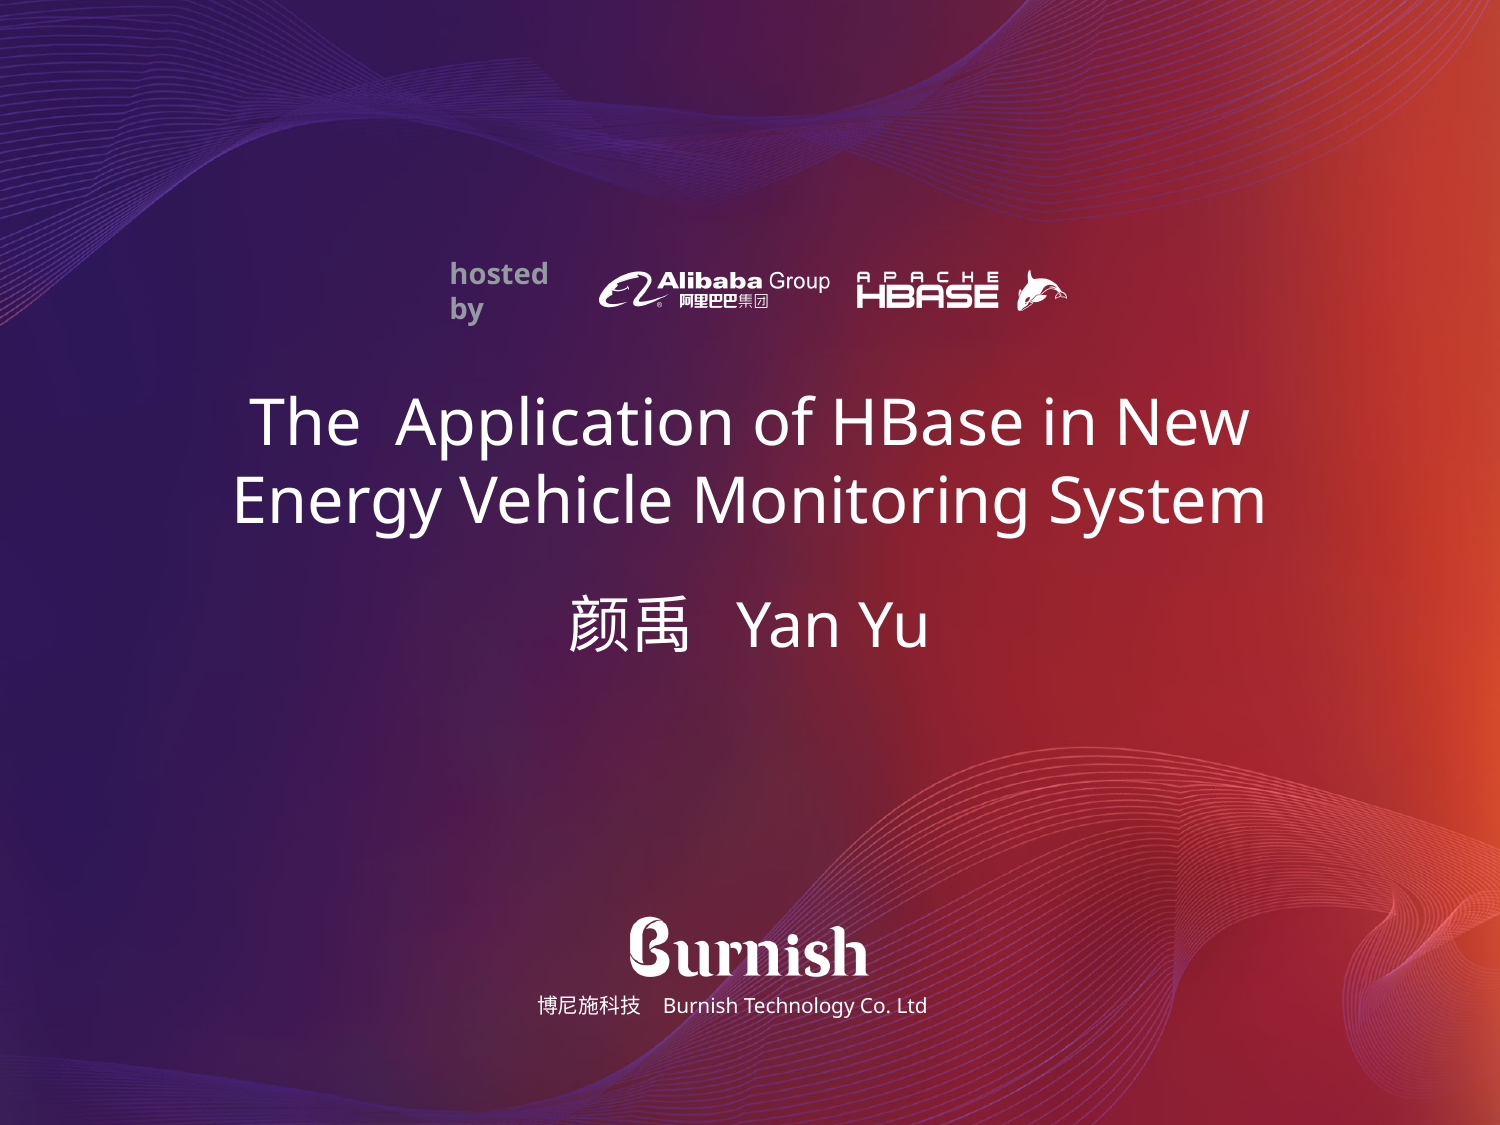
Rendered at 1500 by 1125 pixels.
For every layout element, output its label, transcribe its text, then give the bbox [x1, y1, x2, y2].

text_box 博尼施科技 Burnish Technology Co. Ltd [522, 985, 981, 1026]
list The Application of HBase in New Energy Vehicle Monitoring System [204, 362, 1296, 556]
list 颜禹 Yan Yu [204, 556, 1296, 688]
picture [0, 0, 1500, 1125]
